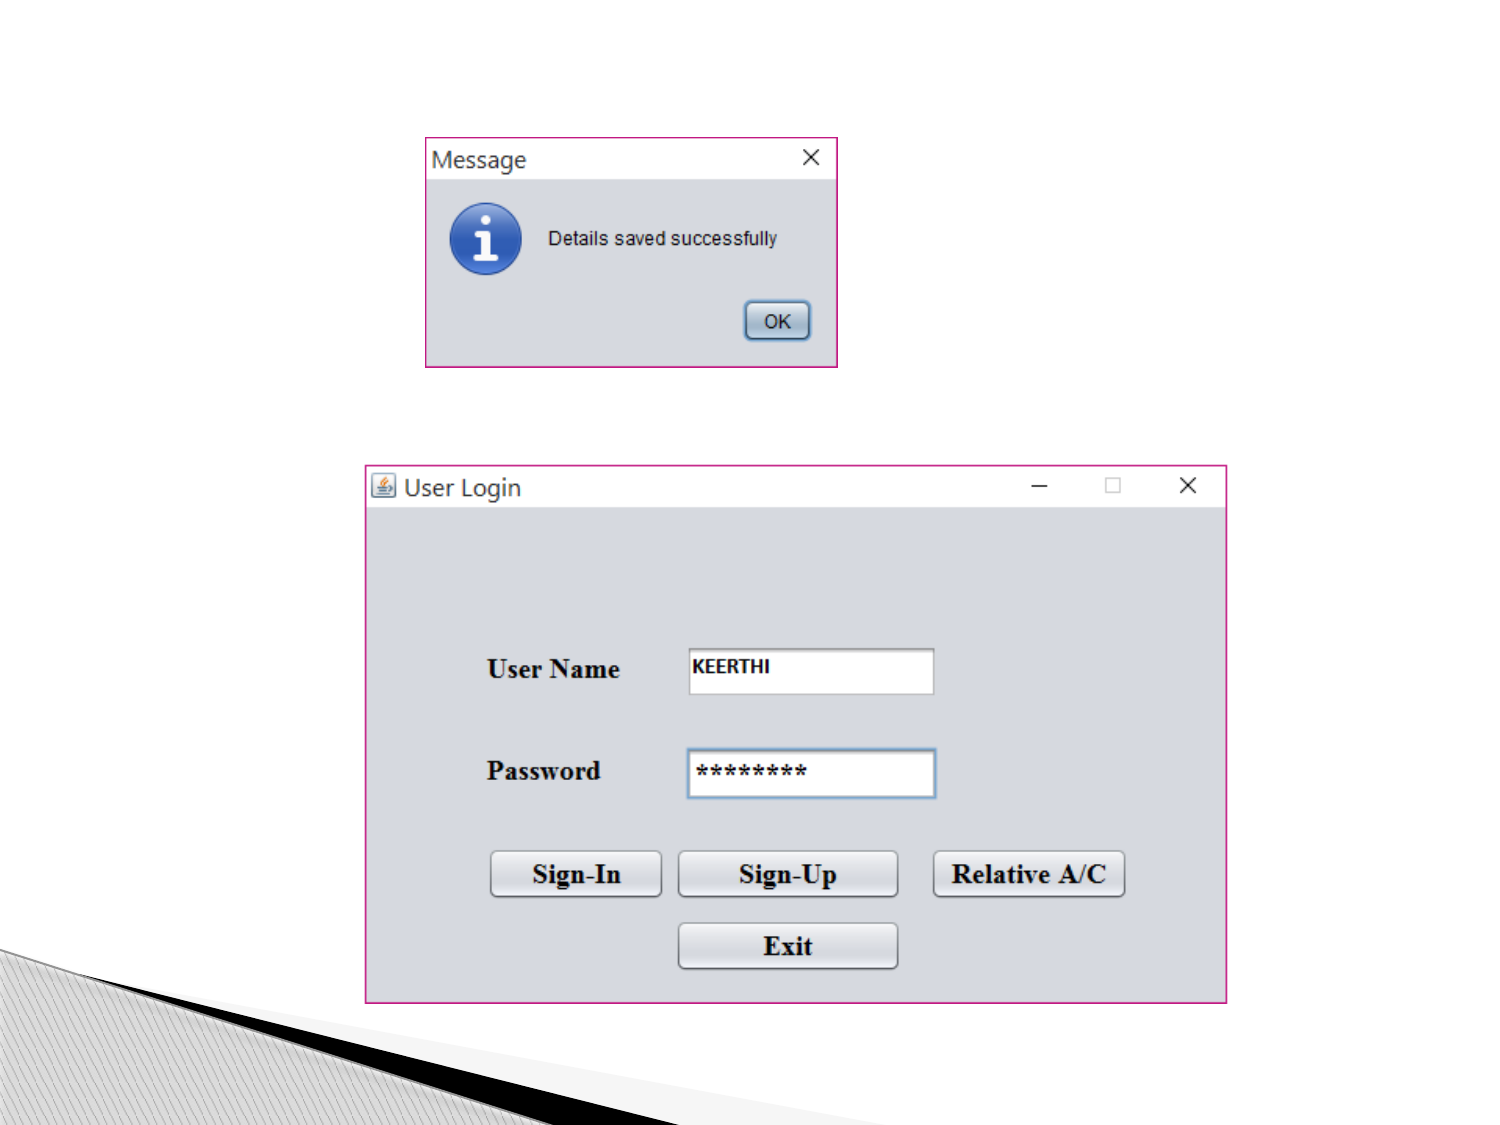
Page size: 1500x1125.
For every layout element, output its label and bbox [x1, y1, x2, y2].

picture [362, 462, 1229, 1004]
list [424, 137, 838, 368]
